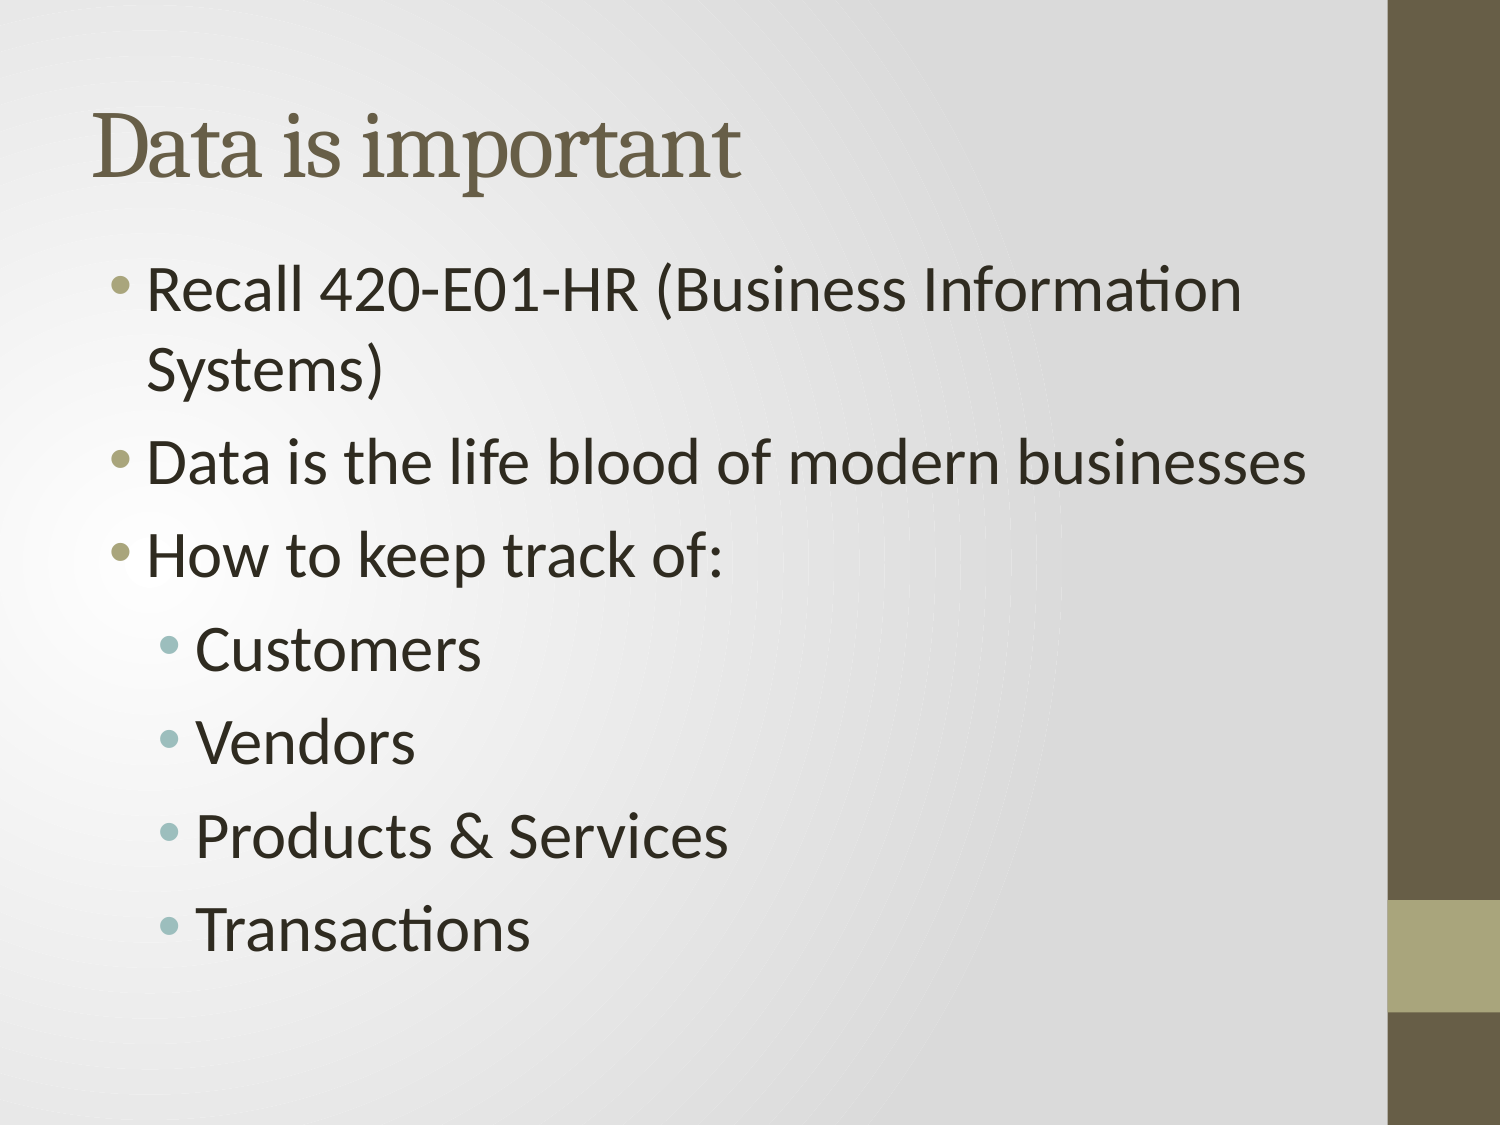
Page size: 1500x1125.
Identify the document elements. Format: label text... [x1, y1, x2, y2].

title Data is important [75, 45, 1325, 233]
list Recall 420-E01-HR (Business Information Systems) Data is the life blood of modern businesses How to keep track of: Customers Vendors Products & Services Transactions [75, 236, 1353, 1025]
